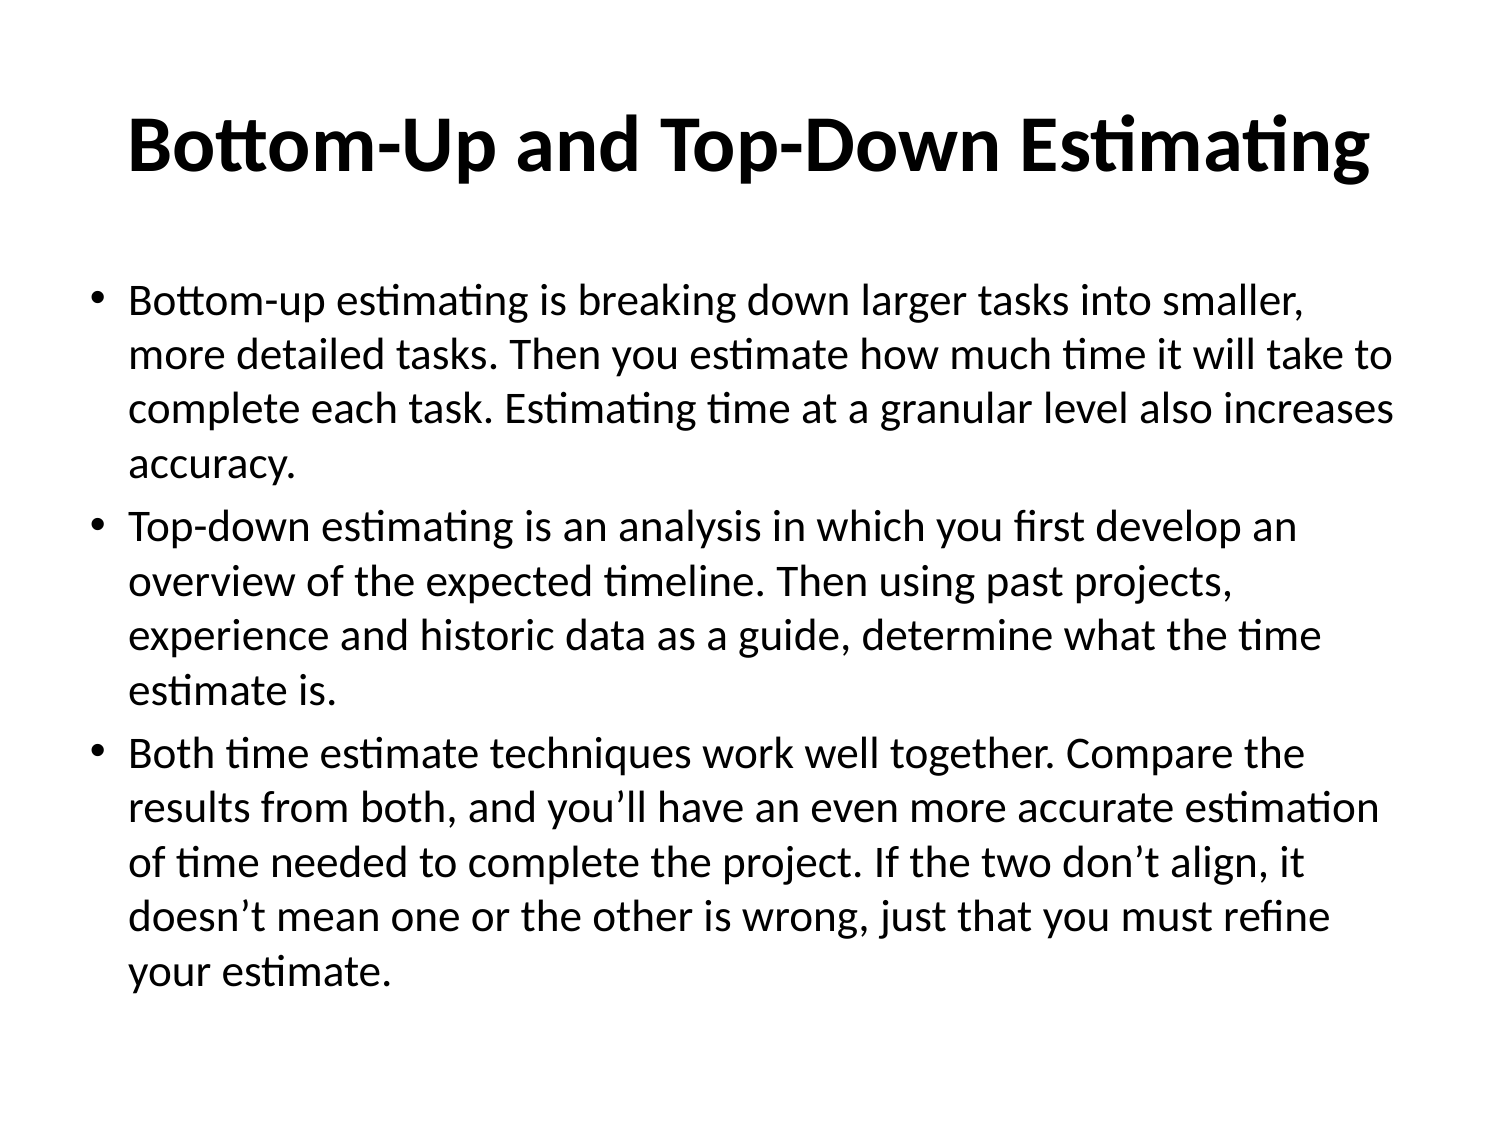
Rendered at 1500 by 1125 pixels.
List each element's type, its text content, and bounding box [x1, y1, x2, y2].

text_box Bottom-Up and Top-Down Estimating [75, 45, 1425, 233]
text_box Bottom-up estimating is breaking down larger tasks into smaller, more detailed tasks. Then you estimate how much time it will take to complete each task. Estimating time at a granular level also increases accuracy. Top-down estimating is an analysis in which you first develop an overview of the expected timeline. Then using past projects, experience and historic data as a guide, determine what the time estimate is. Both time estimate techniques work well together. Compare the results from both, and you’ll have an even more accurate estimation of time needed to complete the project. If the two don’t align, it doesn’t mean one or the other is wrong, just that you must refine your estimate. [75, 262, 1425, 1005]
